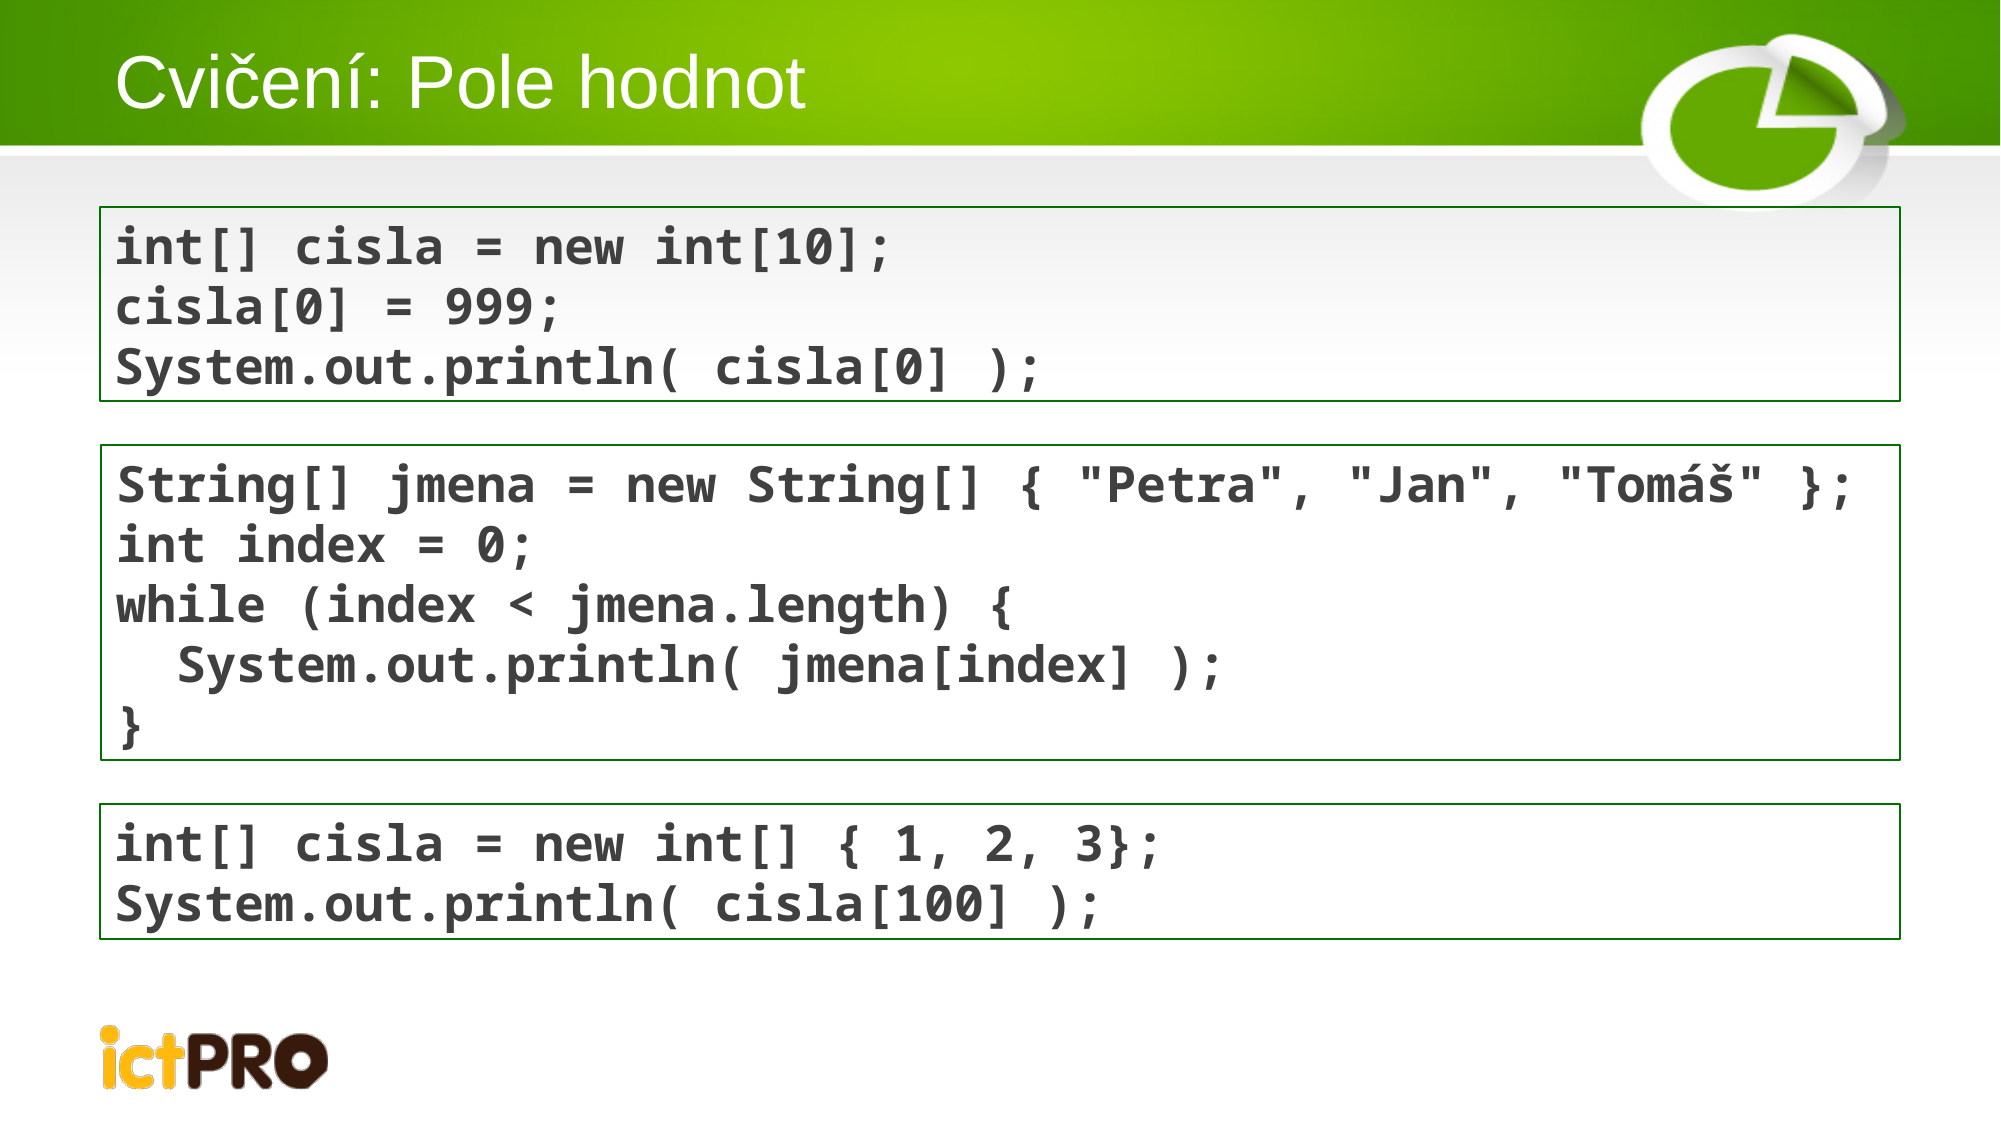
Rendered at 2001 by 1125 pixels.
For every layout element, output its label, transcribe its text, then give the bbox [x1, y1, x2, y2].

title Cvičení: Pole hodnot [99, 30, 1901, 127]
text_box int[] cisla = new int[] { 1, 2, 3}; System.out.println( cisla[100] ); [99, 804, 1900, 939]
text_box String[] jmena = new String[] { "Petra", "Jan", "Tomáš" }; int index = 0; while (index < jmena.length) { System.out.println( jmena[index] ); } [101, 444, 1900, 760]
text_box int[] cisla = new int[10]; cisla[0] = 999; System.out.println( cisla[0] ); [99, 206, 1900, 402]
picture [0, 0, 2001, 1125]
